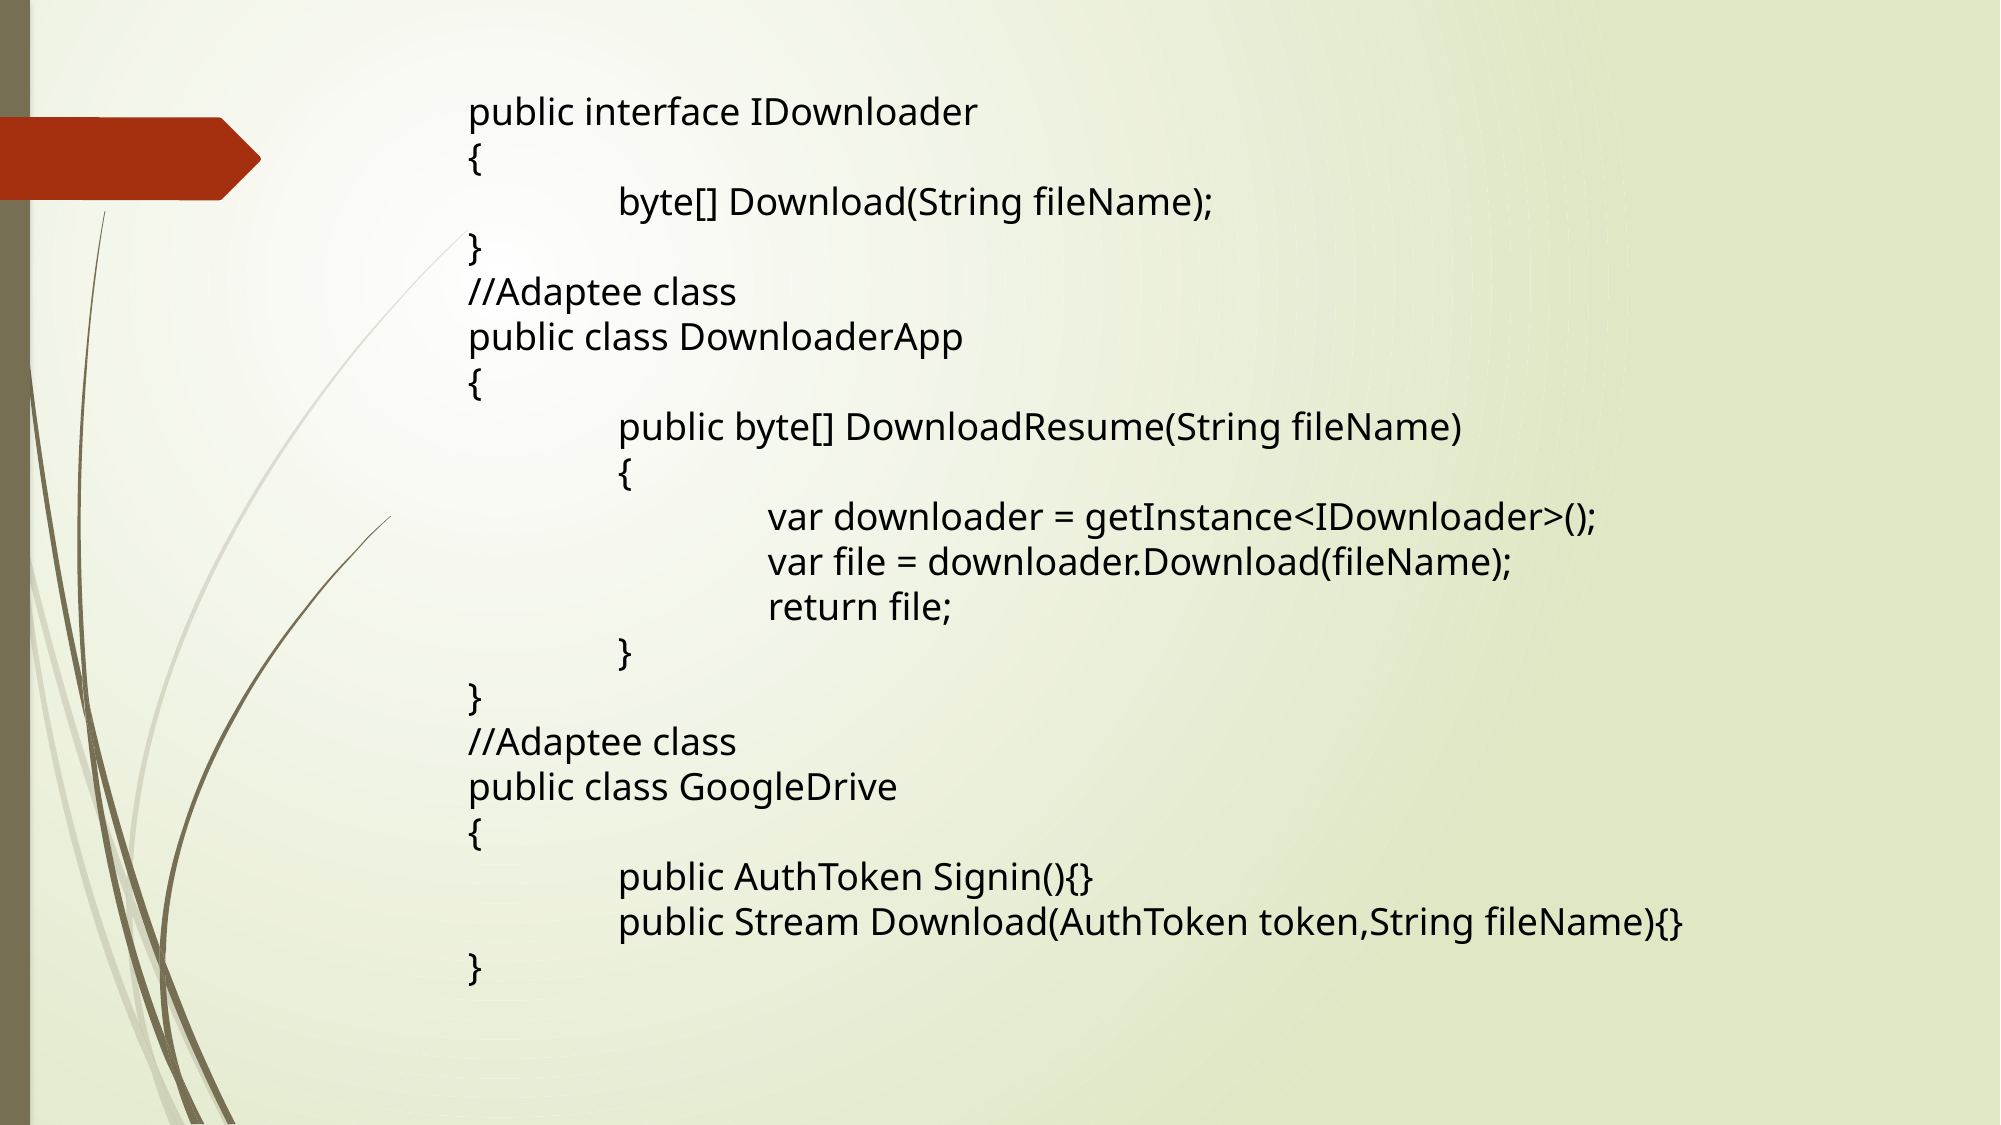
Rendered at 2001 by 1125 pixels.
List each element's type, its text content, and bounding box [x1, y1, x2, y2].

text_box public interface IDownloader { byte[] Download(String fileName); } //Adaptee class public class DownloaderApp { public byte[] DownloadResume(String fileName) { var downloader = getInstance<IDownloader>(); var file = downloader.Download(fileName); return file; } } //Adaptee class public class GoogleDrive { public AuthToken Signin(){} public Stream Download(AuthToken token,String fileName){} } [453, 80, 1964, 995]
